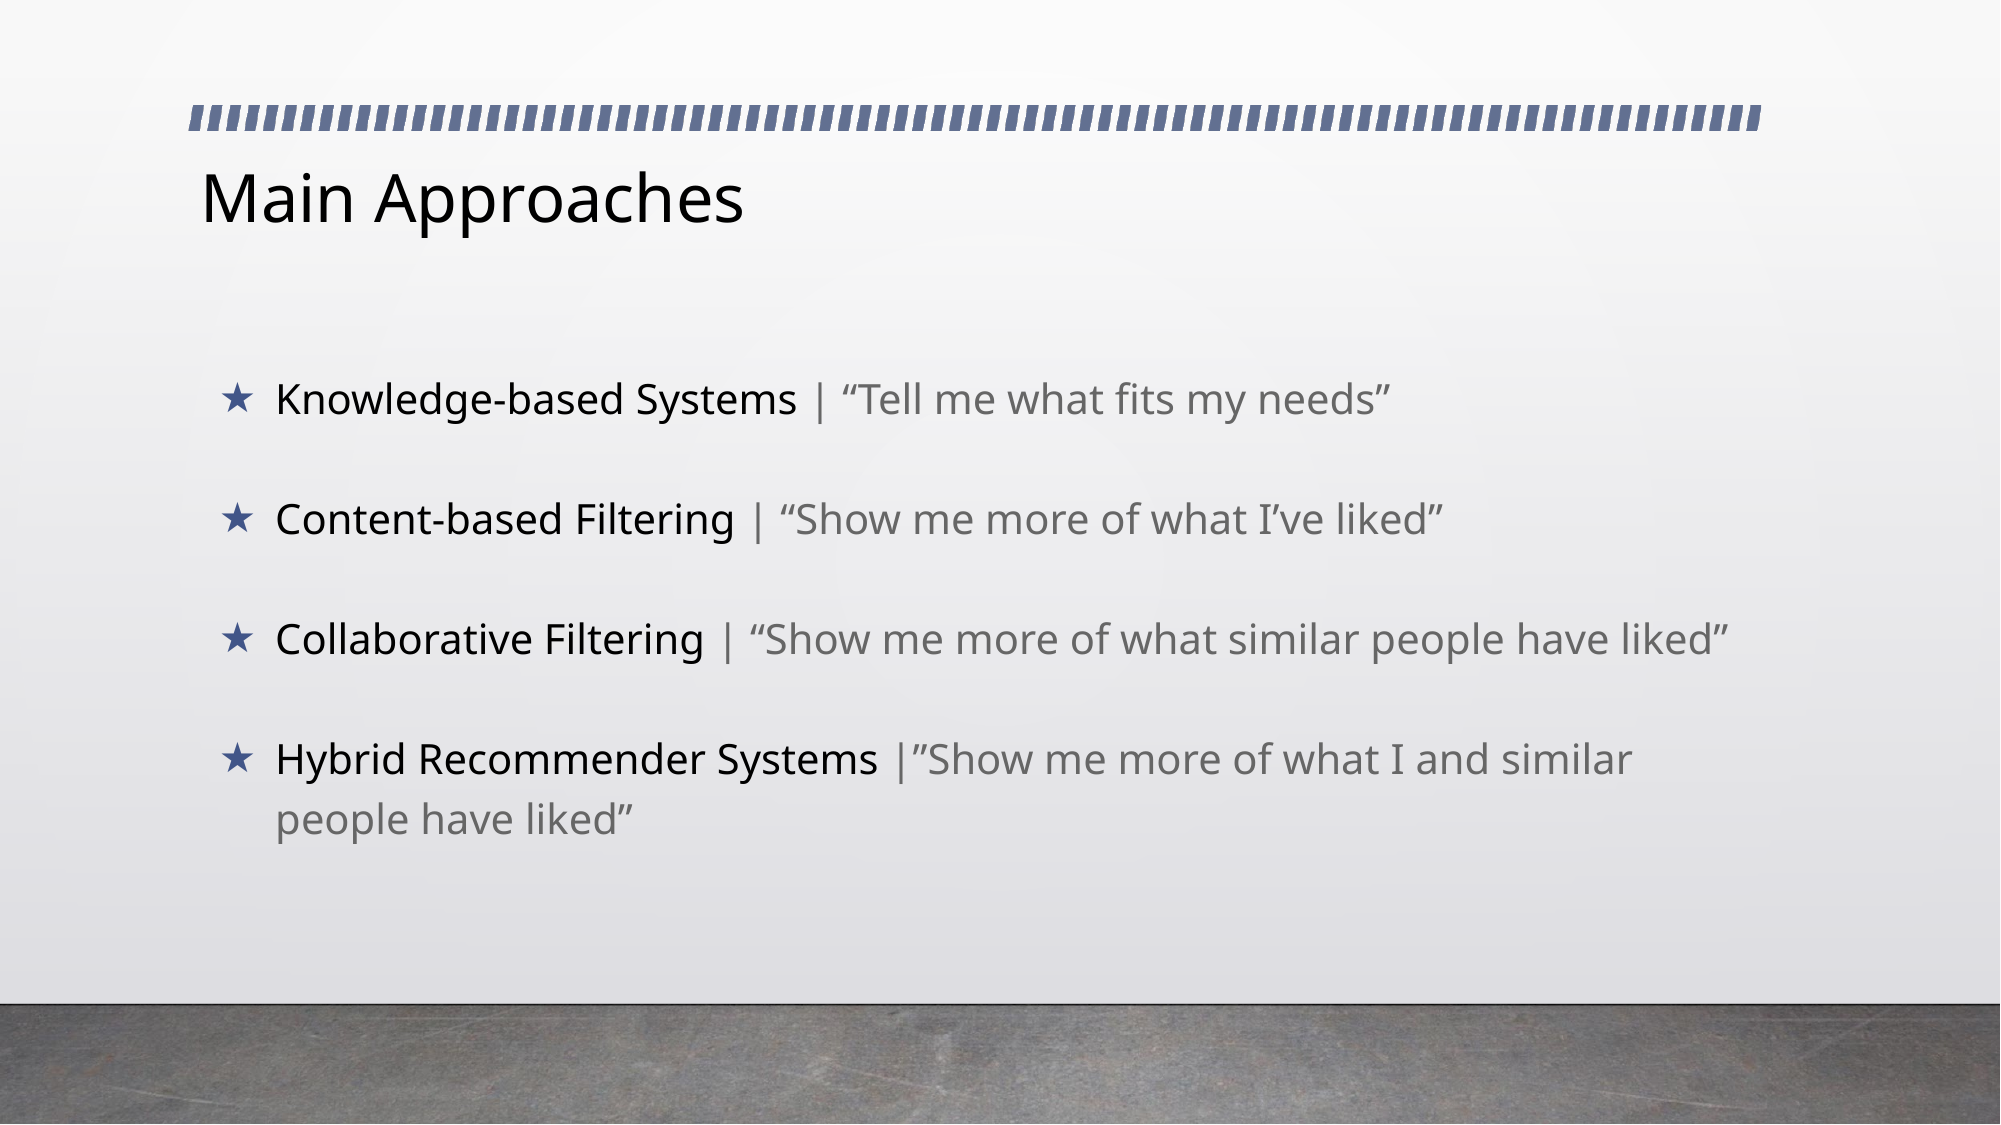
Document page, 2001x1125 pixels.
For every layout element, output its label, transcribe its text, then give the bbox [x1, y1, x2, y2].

title Main Approaches [185, 157, 1762, 331]
picture [186, 105, 1762, 131]
list Knowledge-based Systems | “Tell me what fits my needs” Content-based Filtering | “Show me more of what I’ve liked” Collaborative Filtering | “Show me more of what similar people have liked” Hybrid Recommender Systems |”Show me more of what I and similar people have liked” [185, 355, 1829, 896]
picture [0, 1004, 2000, 1124]
